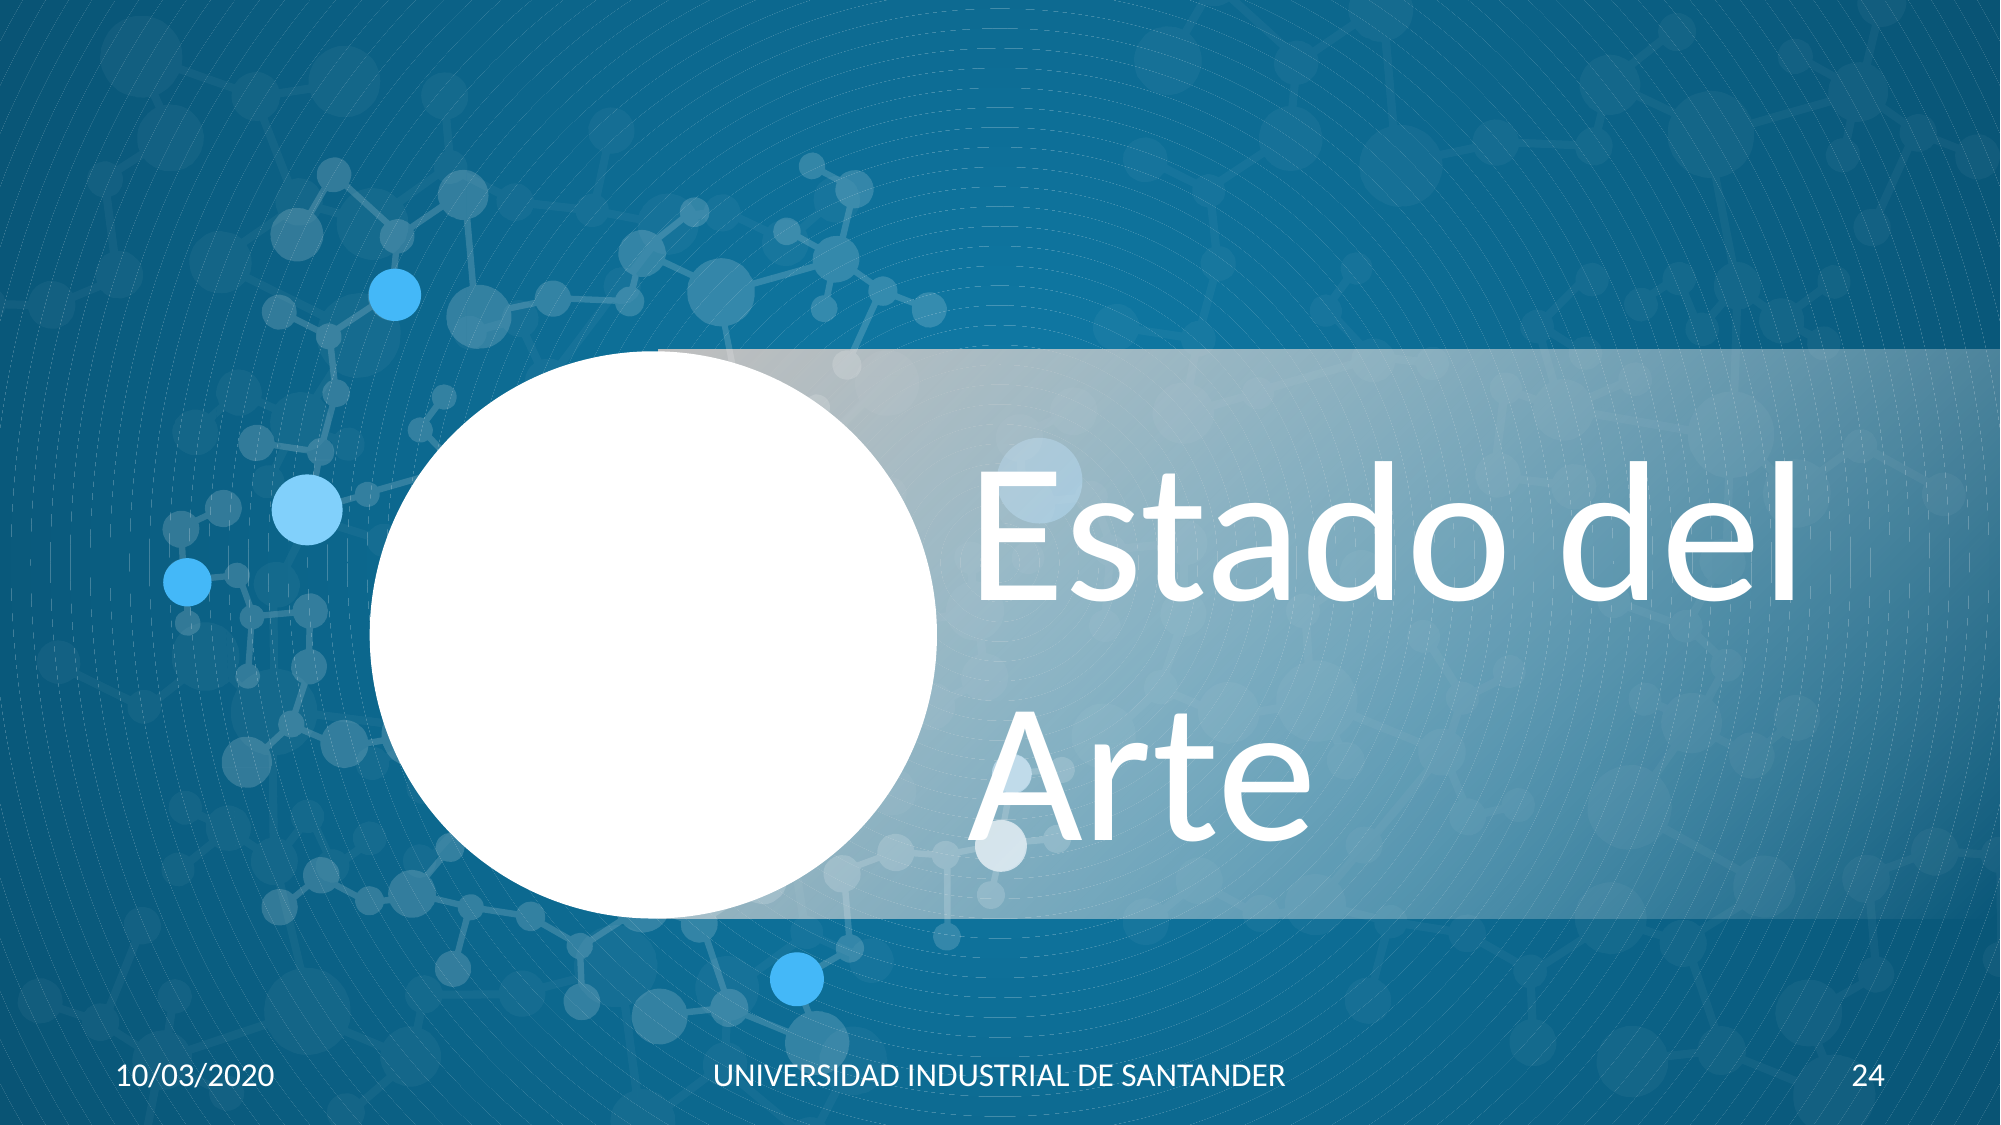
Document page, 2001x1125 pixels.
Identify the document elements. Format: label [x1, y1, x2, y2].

text_box [0, 0, 2000, 1125]
text_box [162, 152, 1076, 1076]
